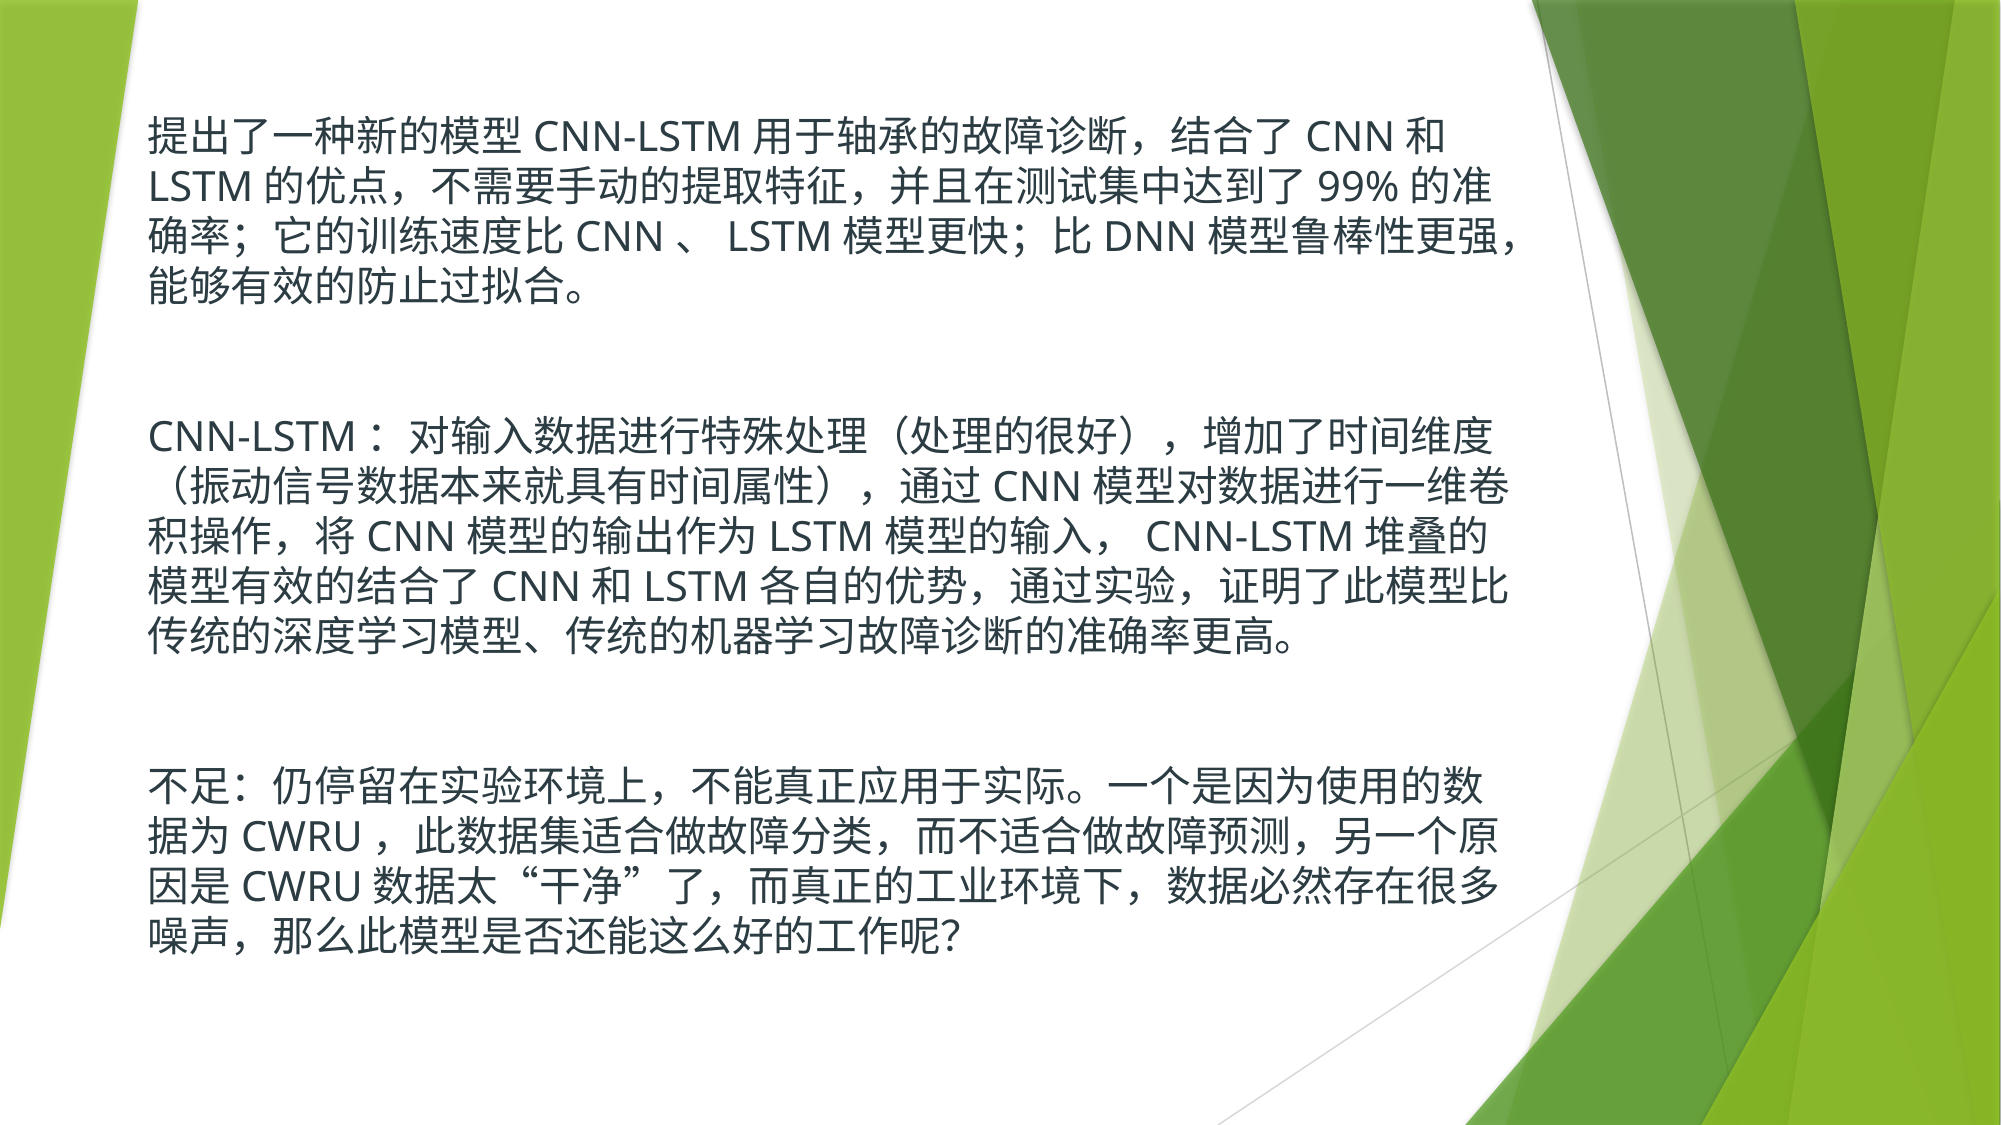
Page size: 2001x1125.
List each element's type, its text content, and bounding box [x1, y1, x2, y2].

title 提出了一种新的模型CNN-LSTM用于轴承的故障诊断，结合了CNN和LSTM的优点，不需要手动的提取特征，并且在测试集中达到了99%的准确率；它的训练速度比CNN、LSTM模型更快；比DNN模型鲁棒性更强，能够有效的防止过拟合。 CNN-LSTM：对输入数据进行特殊处理（处理的很好），增加了时间维度（振动信号数据本来就具有时间属性），通过CNN模型对数据进行一维卷积操作，将CNN模型的输出作为LSTM模型的输入，CNN-LSTM堆叠的模型有效的结合了CNN和LSTM各自的优势，通过实验，证明了此模型比传统的深度学习模型、传统的机器学习故障诊断的准确率更高。 不足：仍停留在实验环境上，不能真正应用于实际。一个是因为使用的数据为CWRU，此数据集适合做故障分类，而不适合做故障预测，另一个原因是CWRU数据太“干净”了，而真正的工业环境下，数据必然存在很多噪声，那么此模型是否还能这么好的工作呢？ [132, 96, 1533, 1018]
